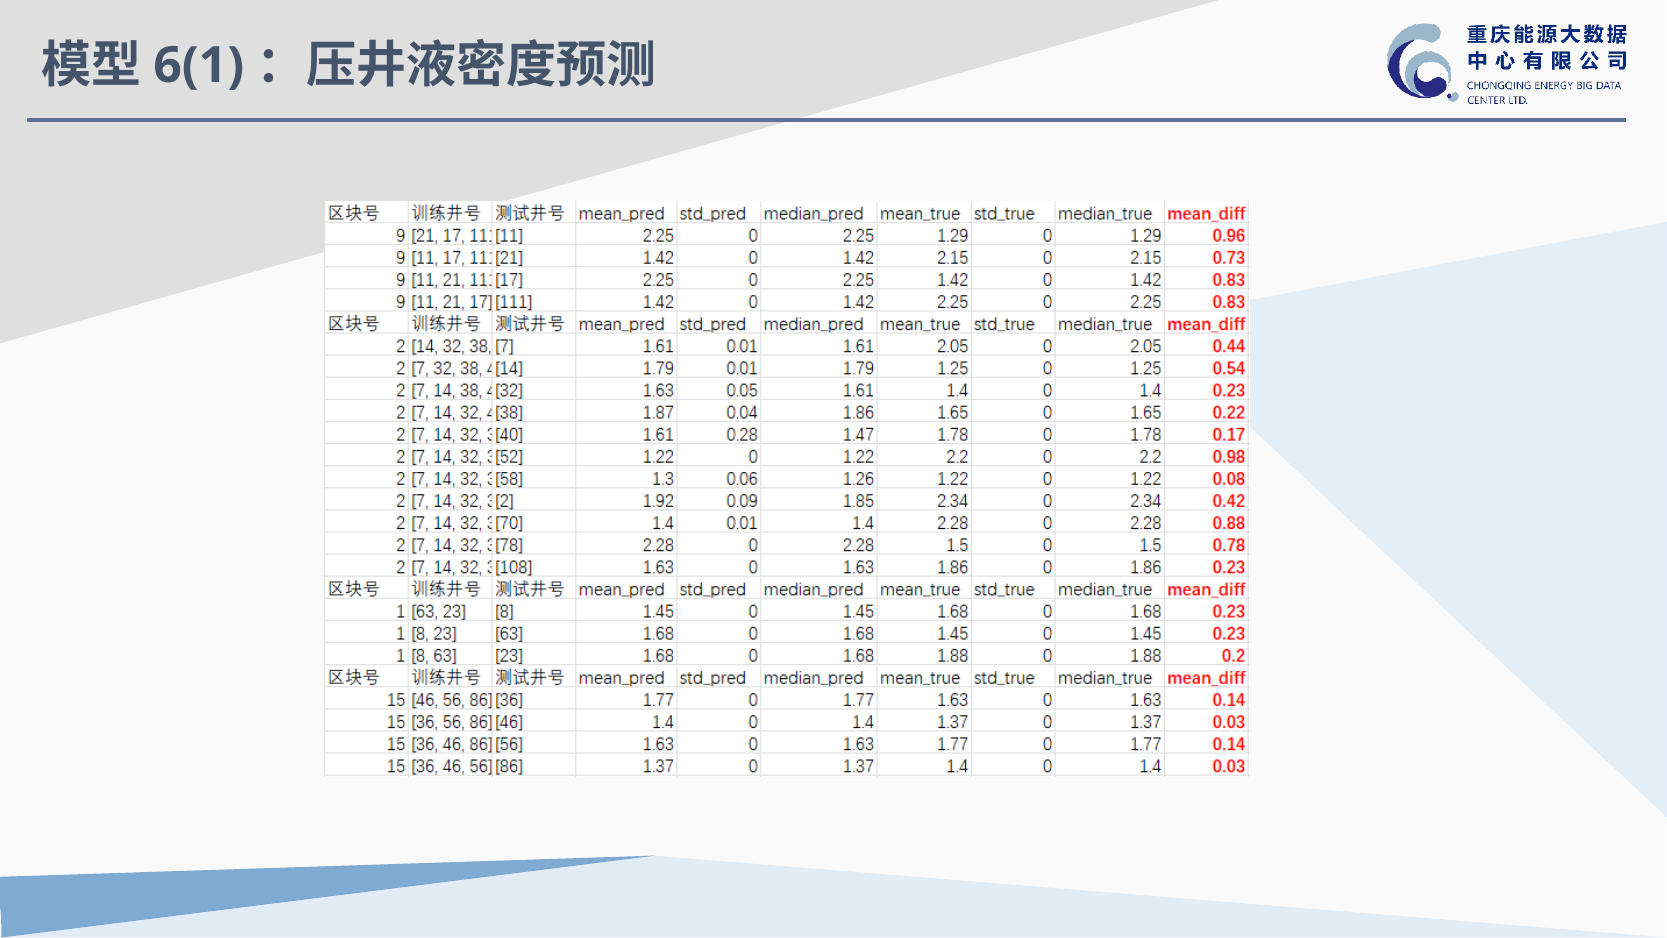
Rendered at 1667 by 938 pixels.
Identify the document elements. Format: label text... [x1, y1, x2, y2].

text_box 模型6(1)：压井液密度预测 [26, 25, 1209, 101]
picture [1385, 22, 1627, 105]
picture [324, 201, 1250, 777]
